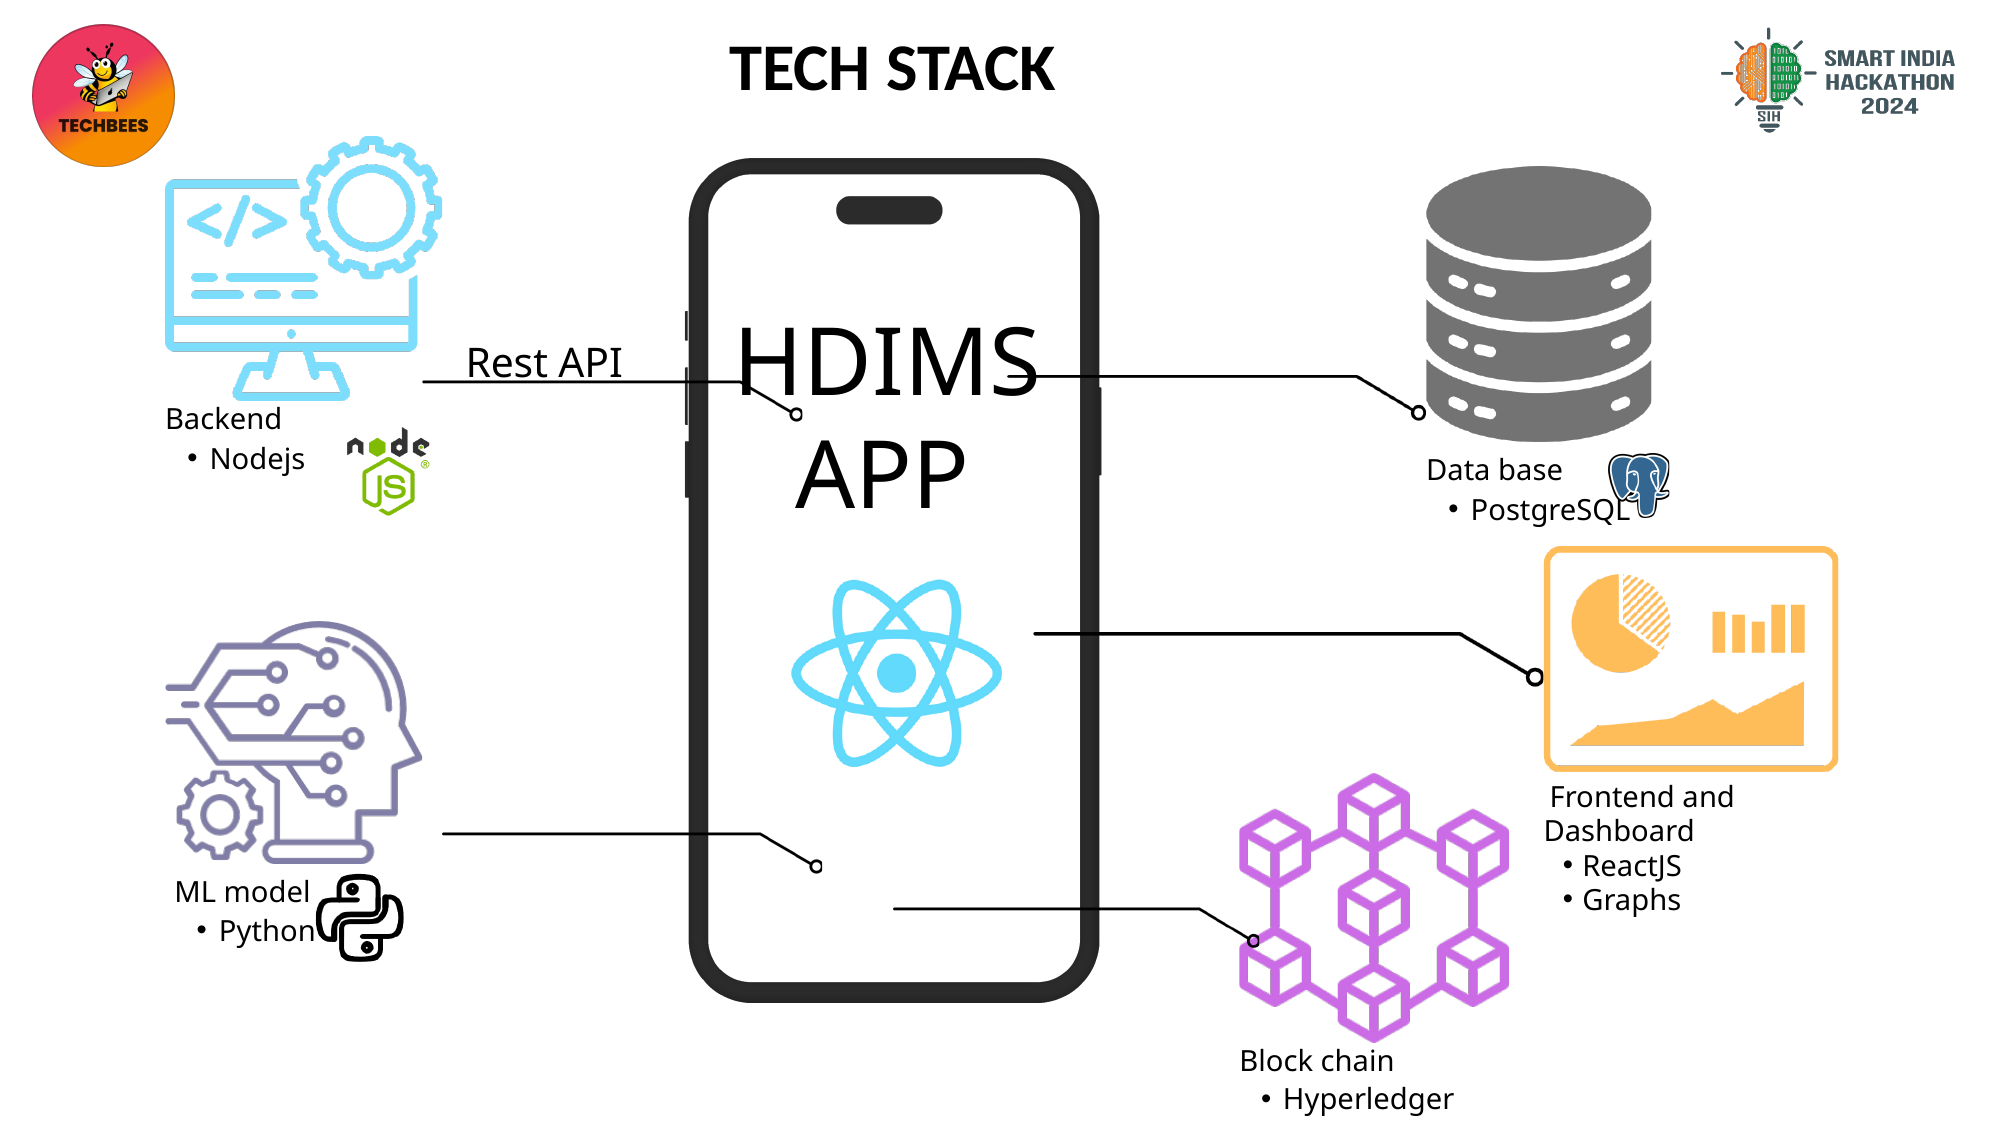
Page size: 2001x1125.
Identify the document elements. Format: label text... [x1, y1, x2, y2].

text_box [164, 136, 1870, 1125]
picture [1714, 22, 1961, 144]
picture [31, 24, 175, 167]
text_box TECH STACK [714, 15, 1268, 111]
